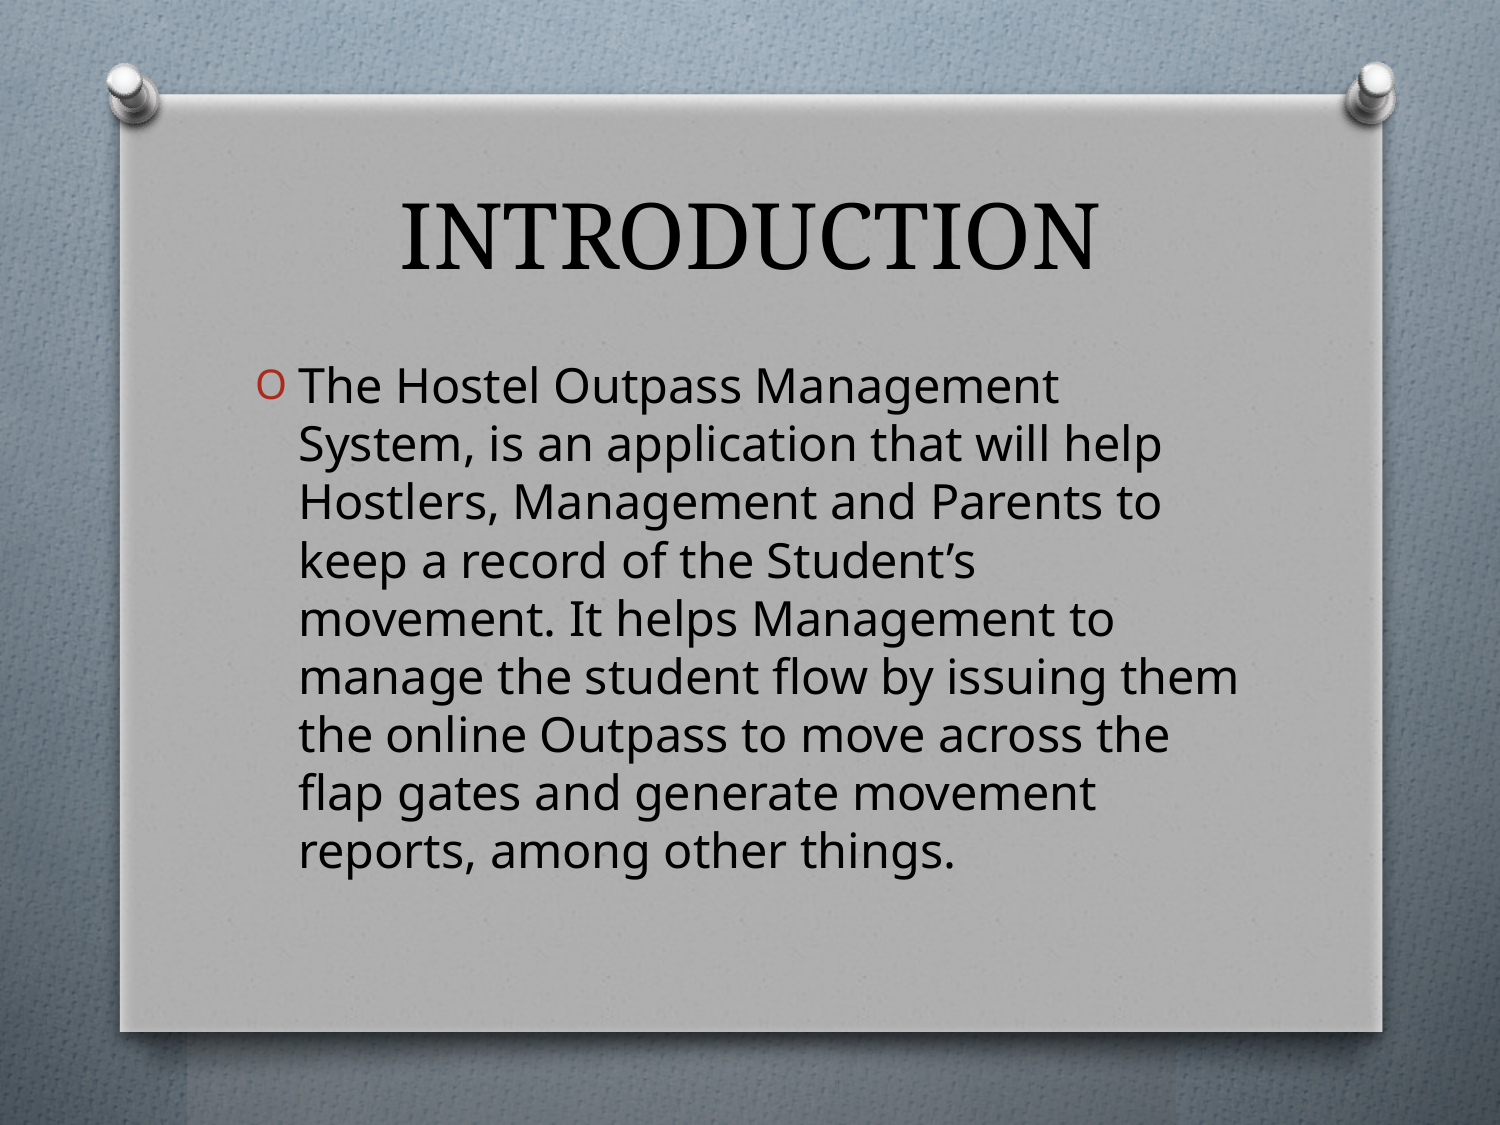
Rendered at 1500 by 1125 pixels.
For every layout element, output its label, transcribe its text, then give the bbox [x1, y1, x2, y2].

title INTRODUCTION [179, 134, 1323, 332]
list The Hostel Outpass Management System, is an application that will help Hostlers, Management and Parents to keep a record of the Student’s movement. It helps Management to manage the student flow by issuing them the online Outpass to move across the flap gates and generate movement reports, among other things. [240, 347, 1257, 939]
picture [75, 29, 198, 153]
picture [1317, 35, 1439, 156]
